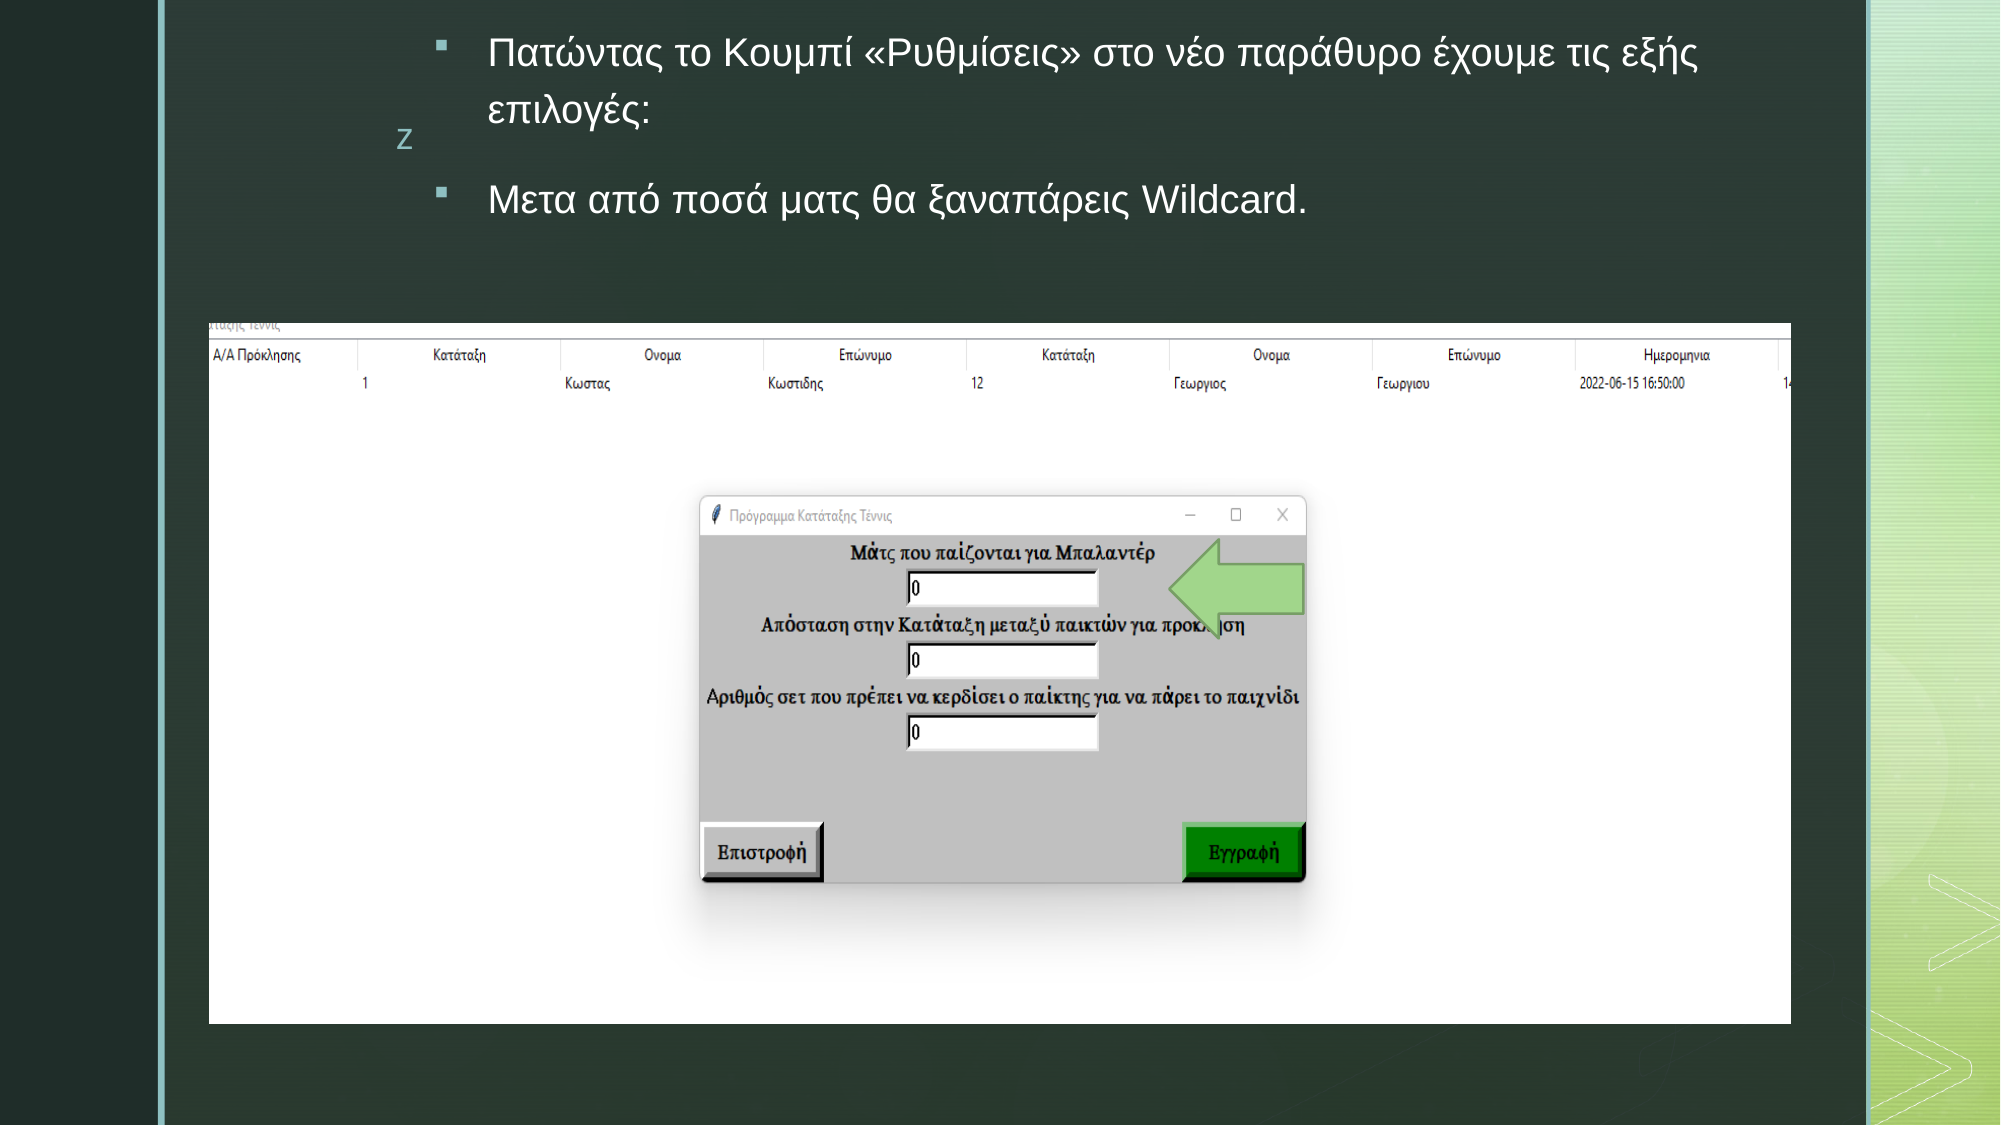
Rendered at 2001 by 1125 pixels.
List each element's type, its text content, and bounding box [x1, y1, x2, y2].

picture [1871, 0, 2001, 1125]
picture [208, 323, 1791, 1024]
text_box Πατώντας το Κουμπί «Ρυθμίσεις» στο νέο παράθυρο έχουμε τις εξής επιλογές: Μετα από ποσά ματς θα ξαναπάρεις Wildcard. [418, 8, 1734, 229]
